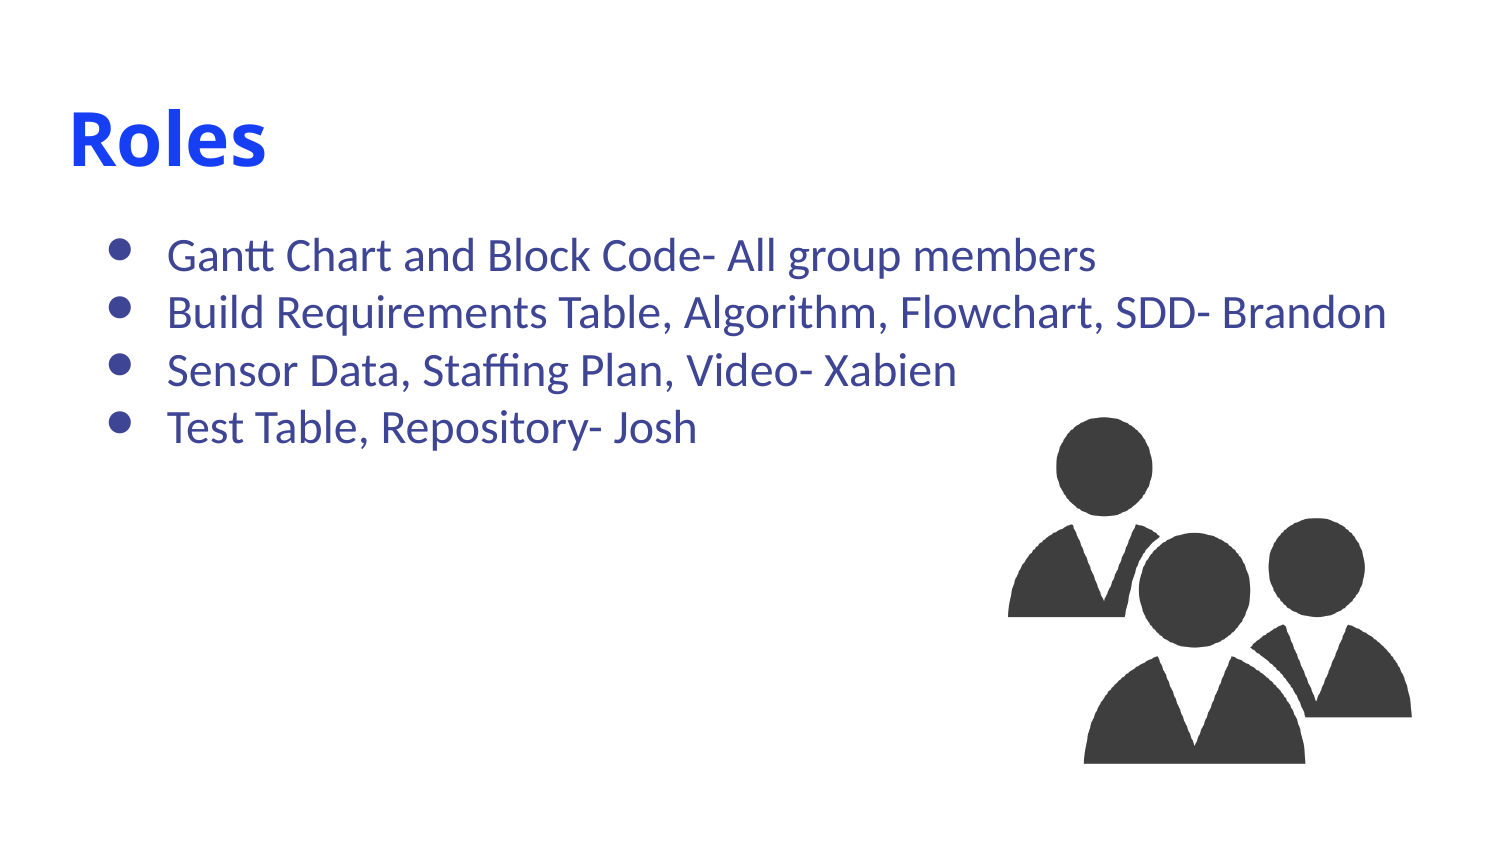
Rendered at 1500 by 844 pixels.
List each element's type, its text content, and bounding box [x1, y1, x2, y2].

text_box Gantt Chart and Block Code- All group members Build Requirements Table, Algorithm, Flowchart, SDD- Brandon Sensor Data, Staffing Plan, Video- Xabien Test Table, Repository- Josh [76, 208, 1442, 469]
text_box Roles [52, 76, 750, 197]
picture [977, 350, 1442, 815]
